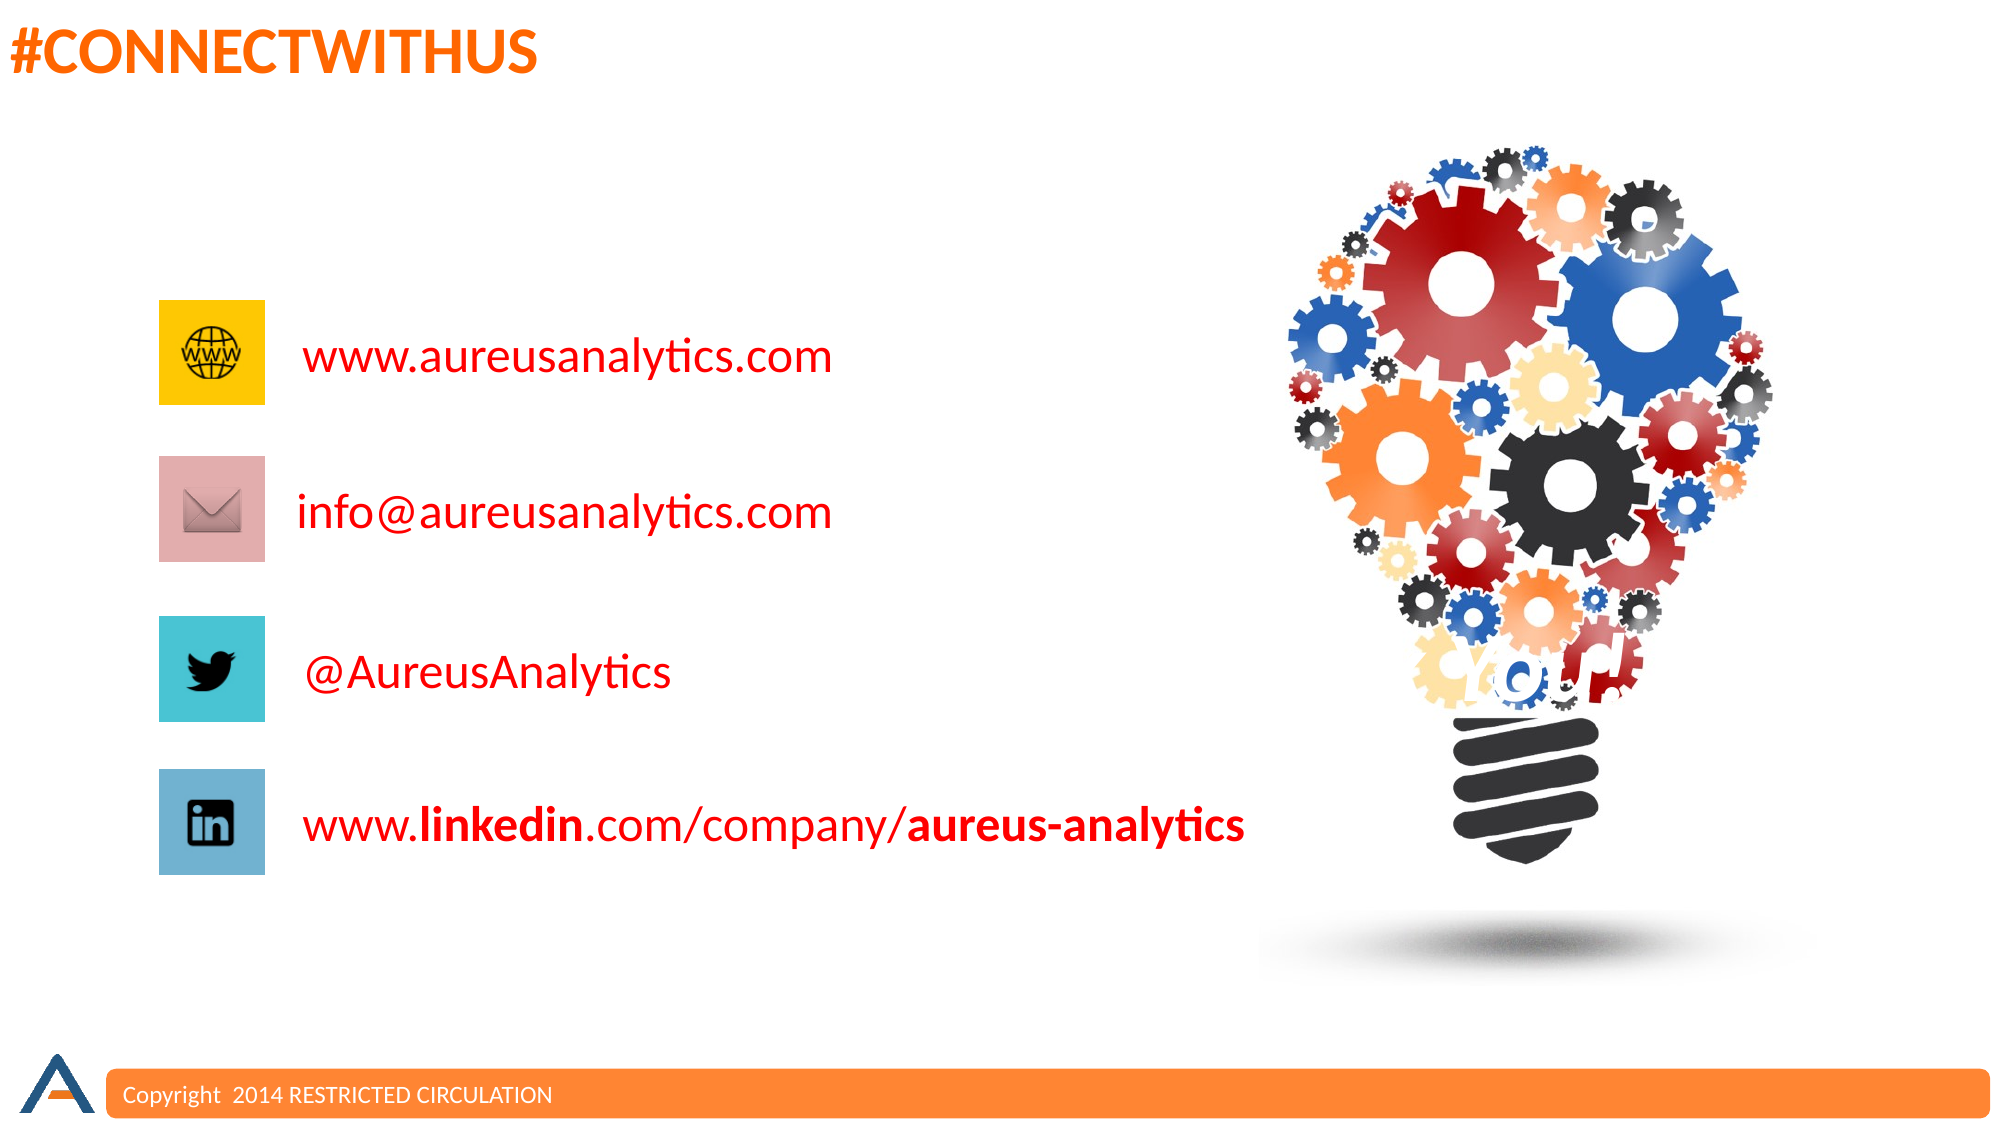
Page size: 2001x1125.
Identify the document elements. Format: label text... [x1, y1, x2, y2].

picture [159, 300, 265, 405]
picture [159, 616, 265, 722]
picture [1137, 99, 1933, 1037]
picture [19, 1054, 95, 1113]
text_box Thank You! [874, 562, 1925, 762]
picture [159, 769, 265, 875]
